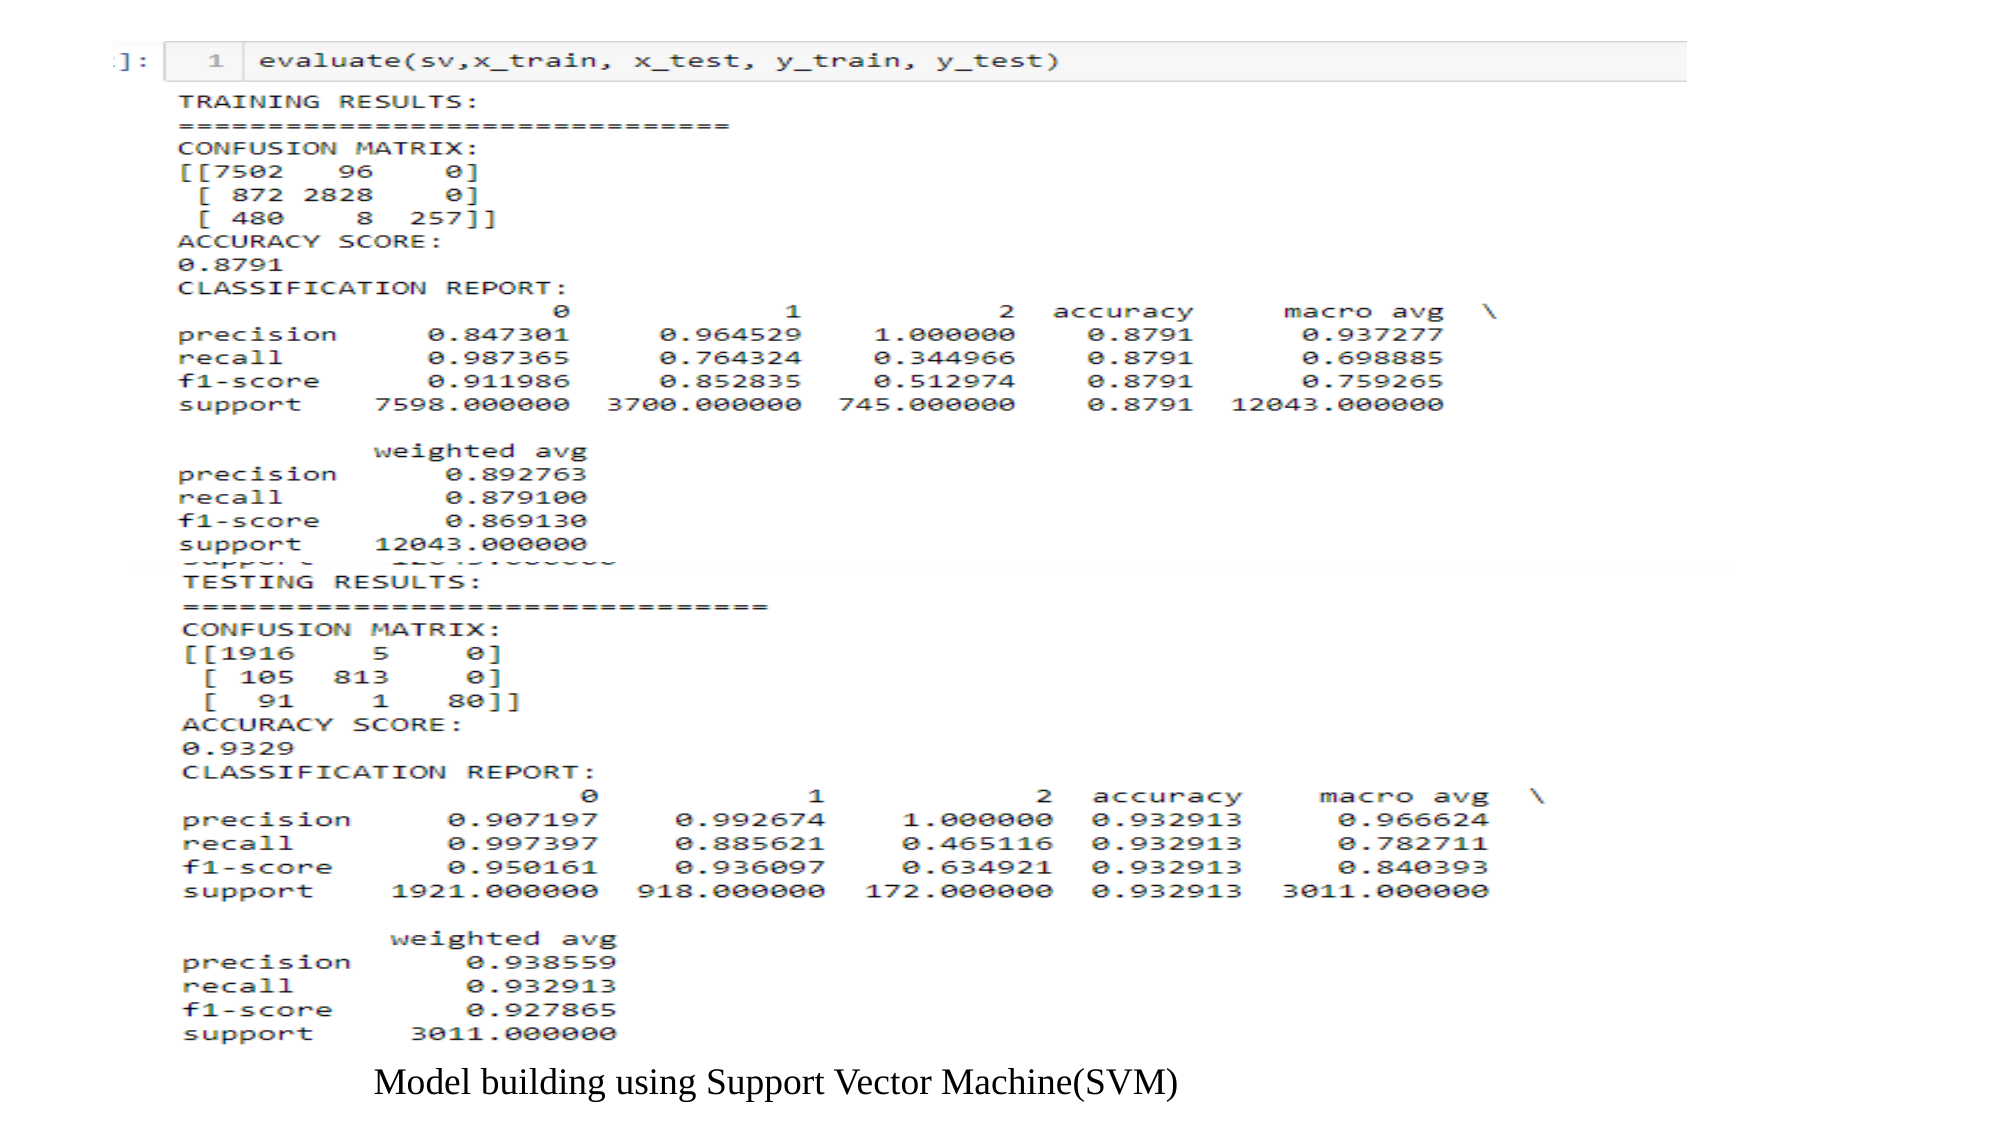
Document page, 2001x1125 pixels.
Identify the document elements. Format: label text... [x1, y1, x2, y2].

picture [127, 562, 1731, 1057]
text_box Model building using Support Vector Machine(SVM) [358, 1068, 1311, 1110]
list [112, 41, 1687, 557]
